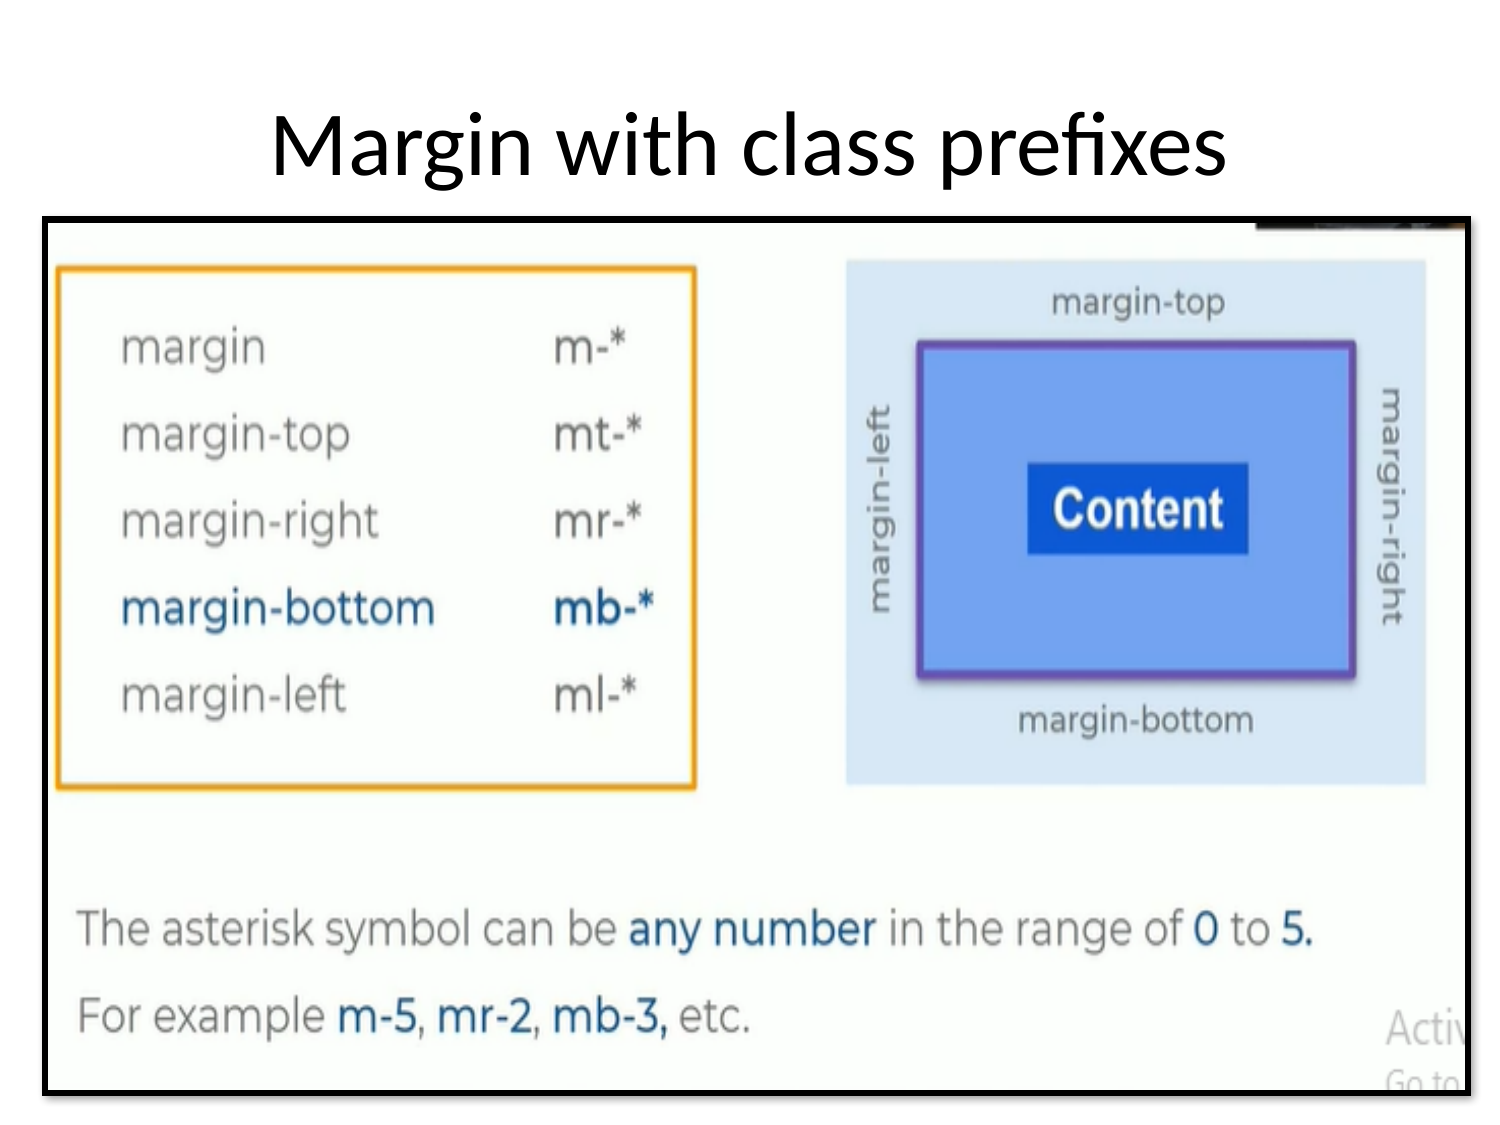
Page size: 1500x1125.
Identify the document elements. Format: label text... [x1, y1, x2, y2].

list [47, 222, 1466, 1090]
title Margin with class prefixes [75, 45, 1425, 214]
